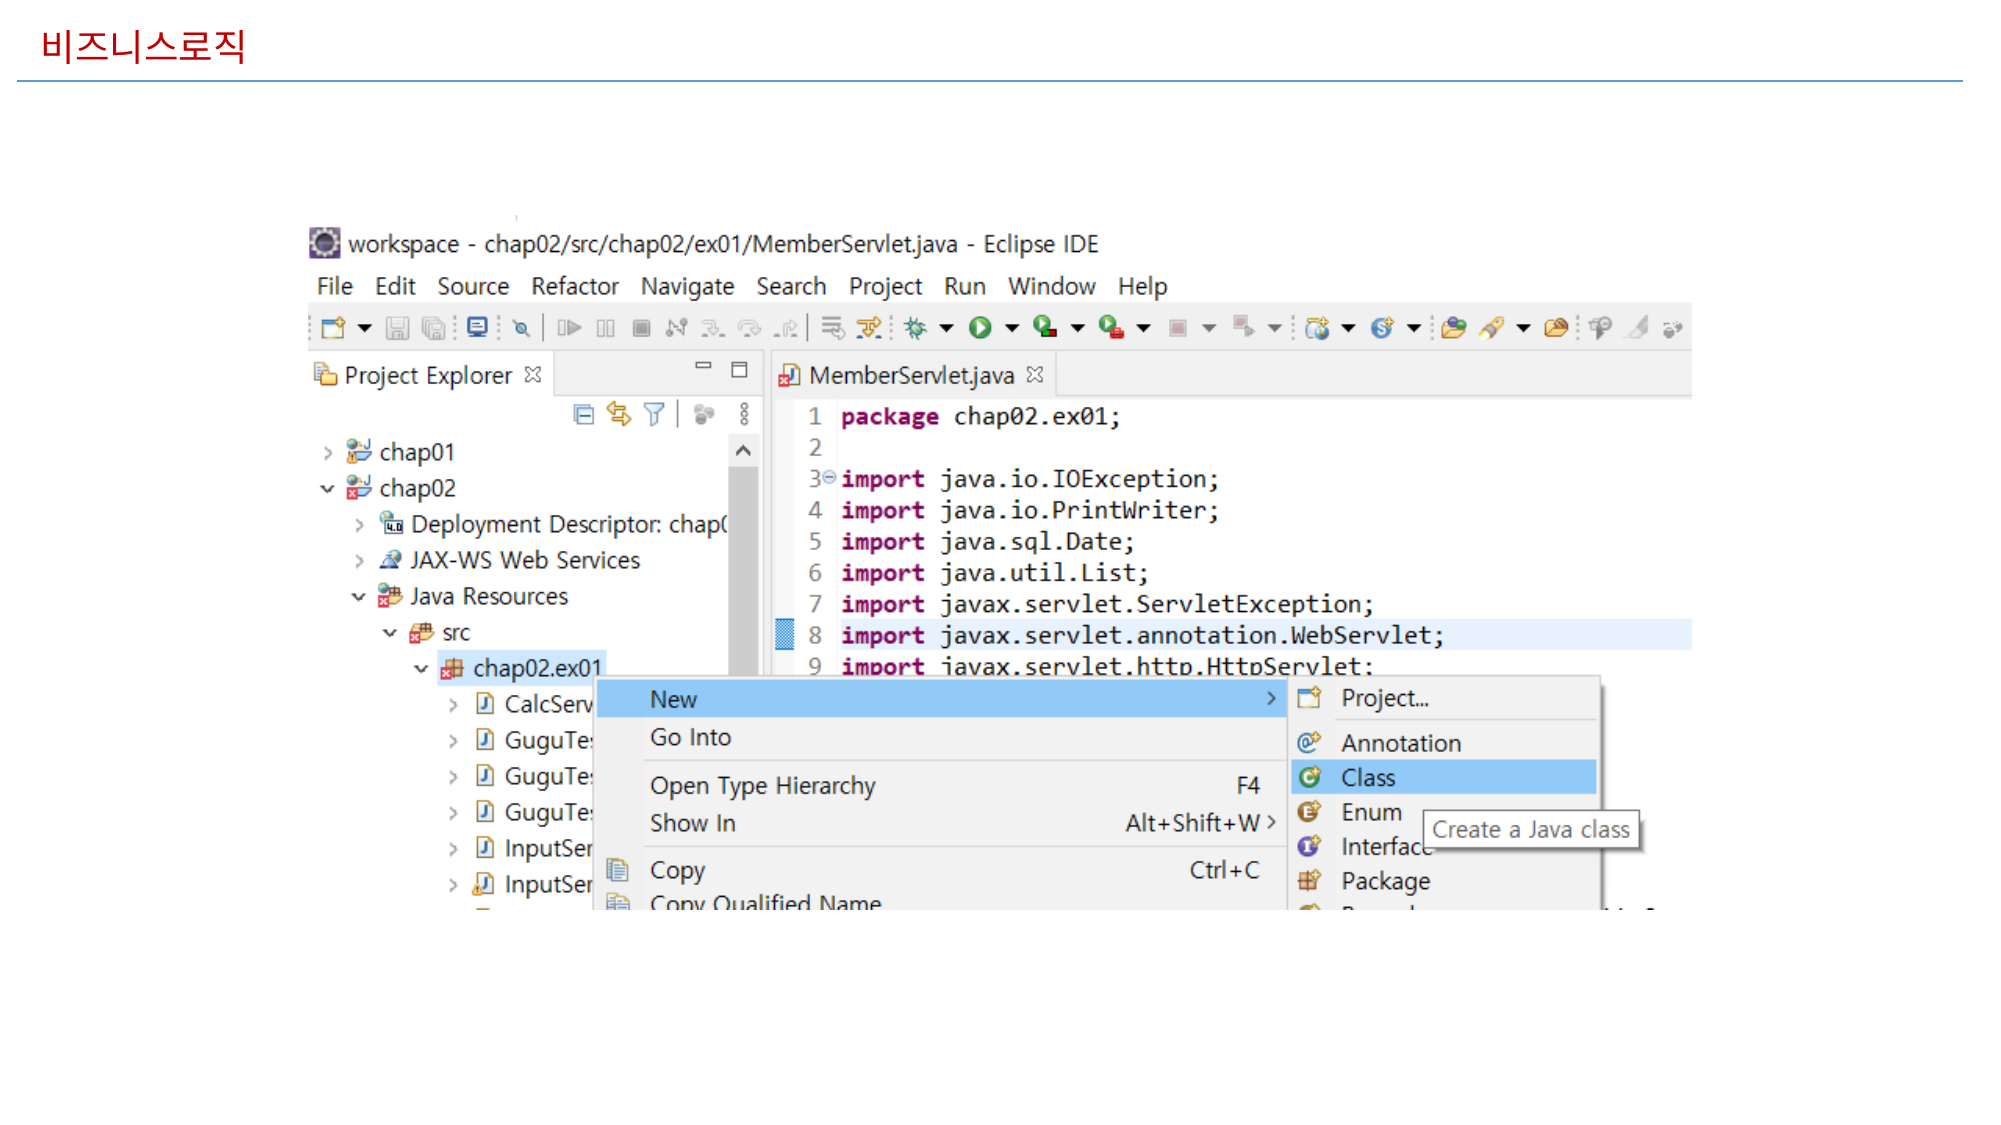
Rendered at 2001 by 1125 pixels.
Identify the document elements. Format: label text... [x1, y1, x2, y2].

picture [308, 215, 1692, 910]
text_box 비즈니스로직 [25, 16, 729, 77]
